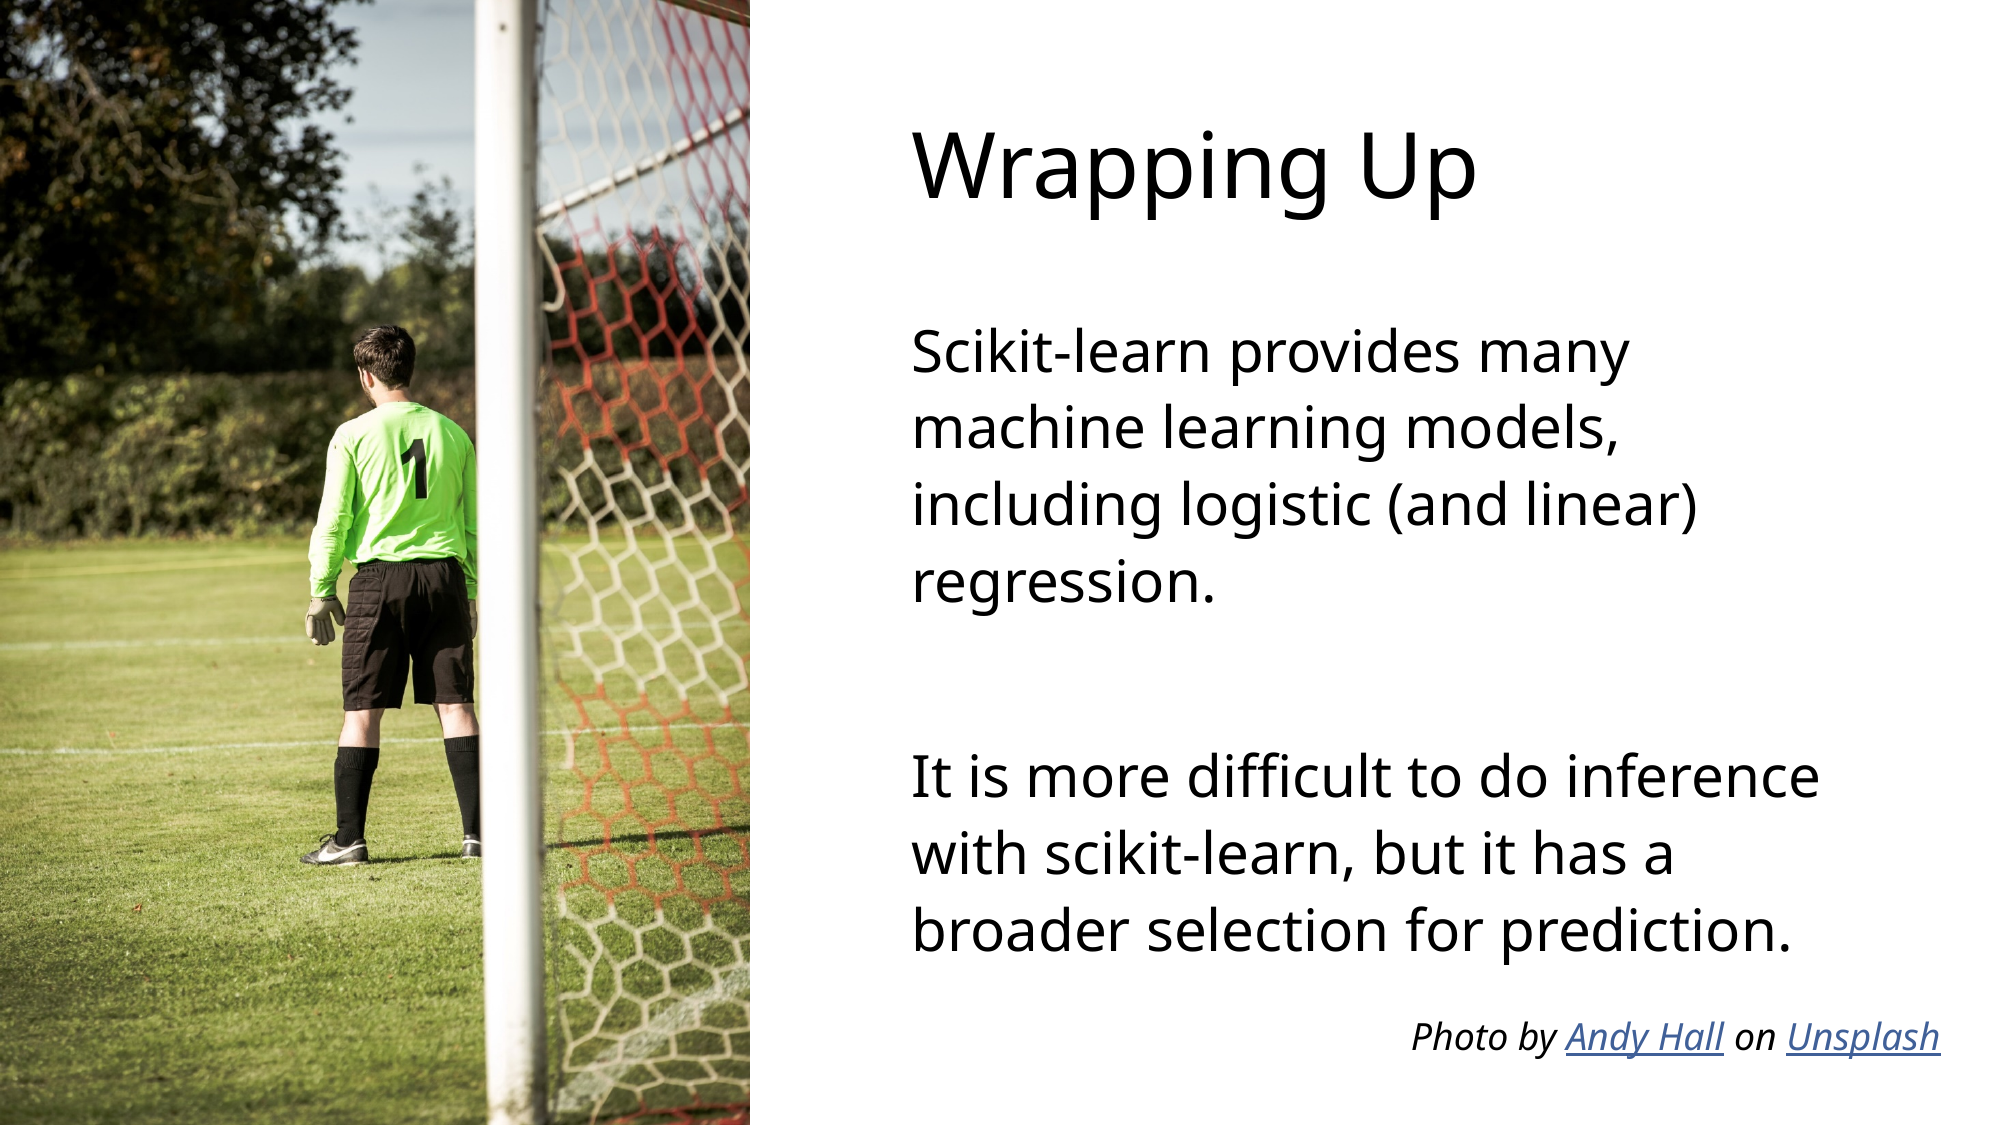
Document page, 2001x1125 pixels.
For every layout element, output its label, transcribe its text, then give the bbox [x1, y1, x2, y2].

title Wrapping Up [896, 59, 1863, 278]
picture [0, 0, 750, 1125]
list Scikit-learn provides many machine learning models, including logistic (and linear) regression. It is more difficult to do inference with scikit-learn, but it has a broader selection for prediction. [896, 299, 1863, 1014]
text_box Photo by Andy Hall on Unsplash [1089, 1005, 1956, 1071]
